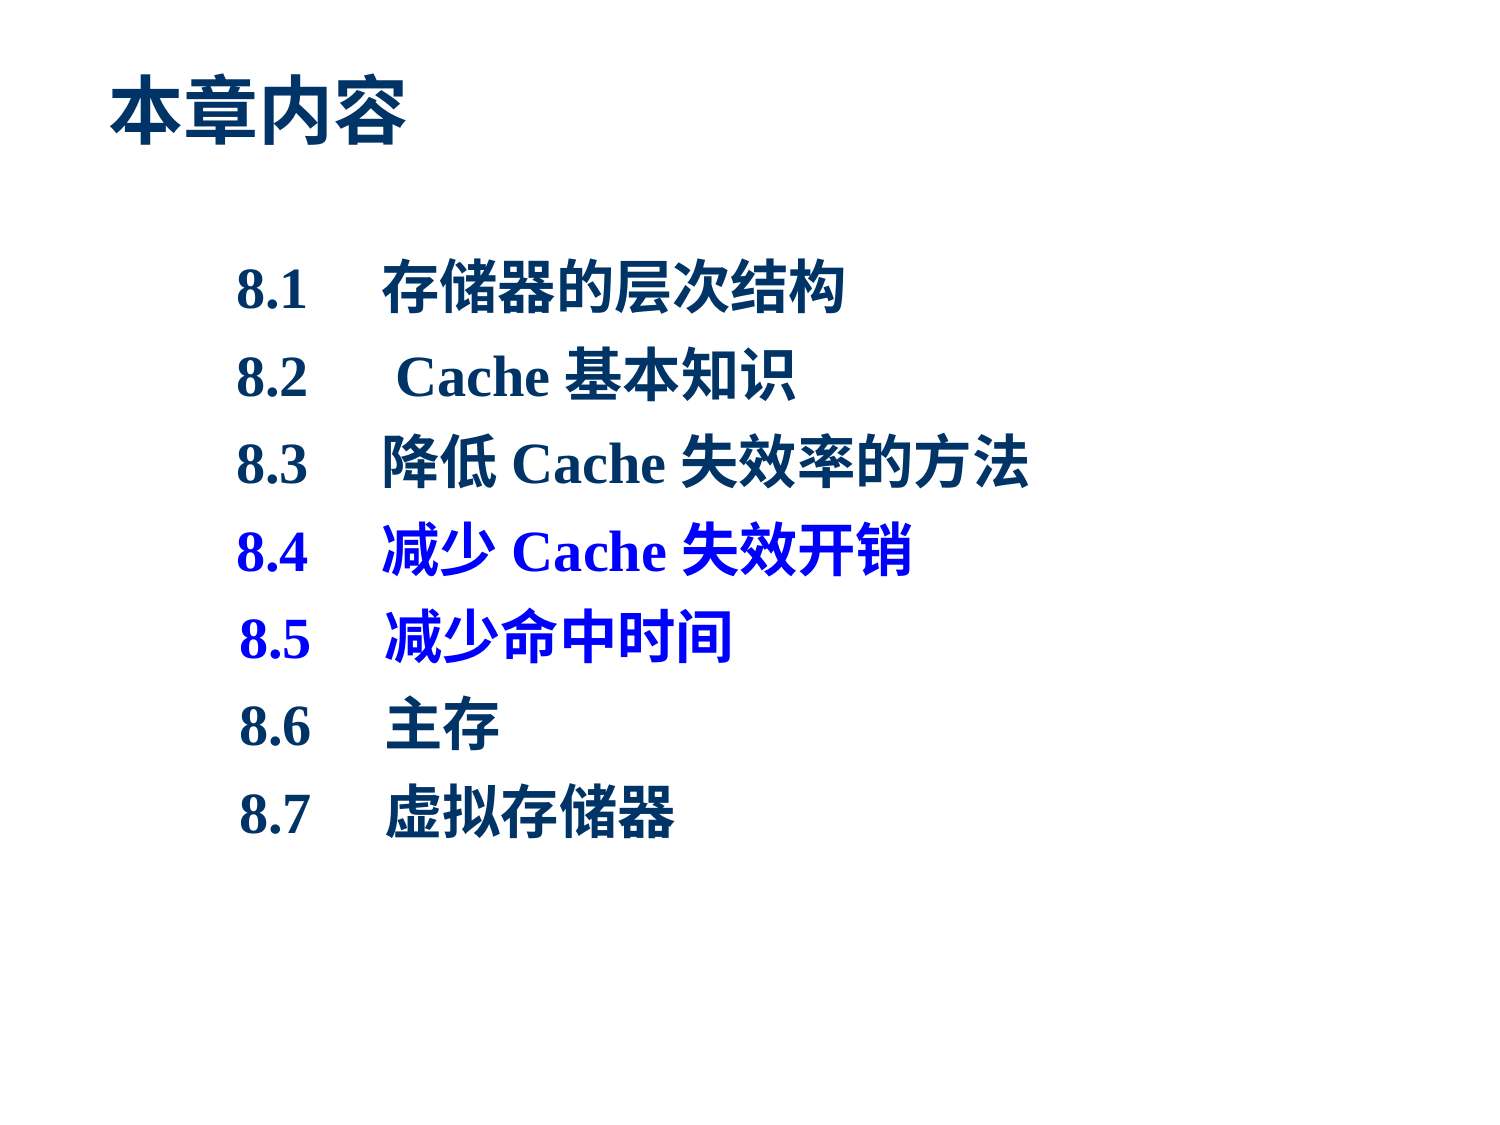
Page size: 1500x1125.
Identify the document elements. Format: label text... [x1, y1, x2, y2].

text_box 8.6 主存 [224, 680, 1082, 765]
text_box 8.1 存储器的层次结构 [221, 242, 1014, 328]
text_box 8.4 减少Cache失效开销 [221, 505, 1079, 590]
text_box 8.2 Cache基本知识 [221, 330, 1047, 415]
text_box 8.5 减少命中时间 [224, 592, 1082, 678]
text_box 本章内容 [94, 50, 1069, 161]
text_box 8.7 虚拟存储器 [224, 767, 1082, 853]
text_box 8.3 降低Cache失效率的方法 [221, 417, 1164, 503]
